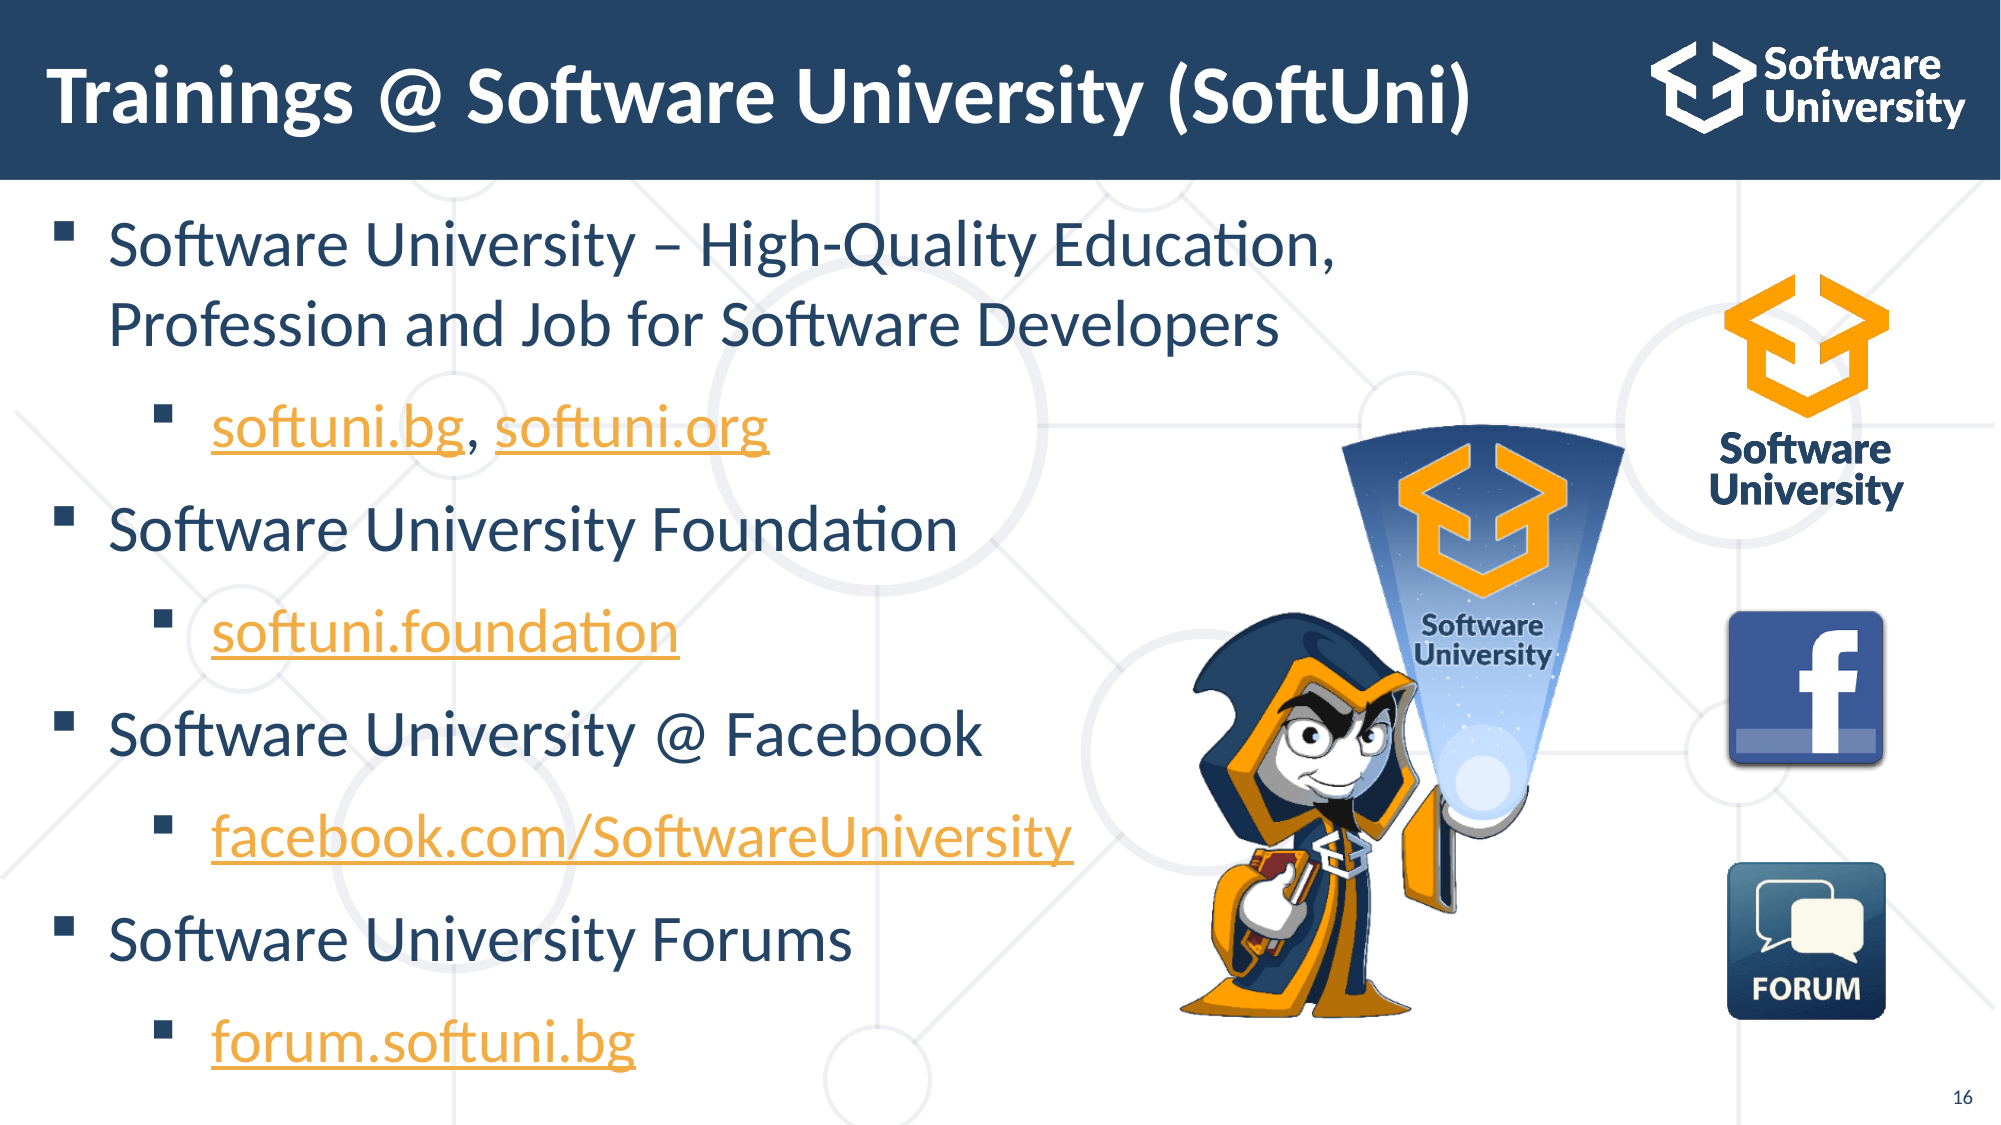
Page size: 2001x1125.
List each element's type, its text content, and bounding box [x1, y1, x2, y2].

picture [1723, 605, 1889, 773]
text_box 16 [1927, 1067, 1989, 1117]
picture [1726, 861, 1886, 1020]
picture [1708, 274, 1904, 517]
title Trainings @ Software University (SoftUni) [28, 17, 1627, 163]
picture [1458, 423, 1627, 1020]
picture [1651, 41, 1966, 134]
list Software University – High-Quality Education, Profession and Job for Software Developers softuni.bg, softuni.org Software University Foundation softuni.foundation Software University @ Facebook facebook.com/SoftwareUniversity Software University Forums forum.softuni.bg [31, 193, 1458, 1094]
